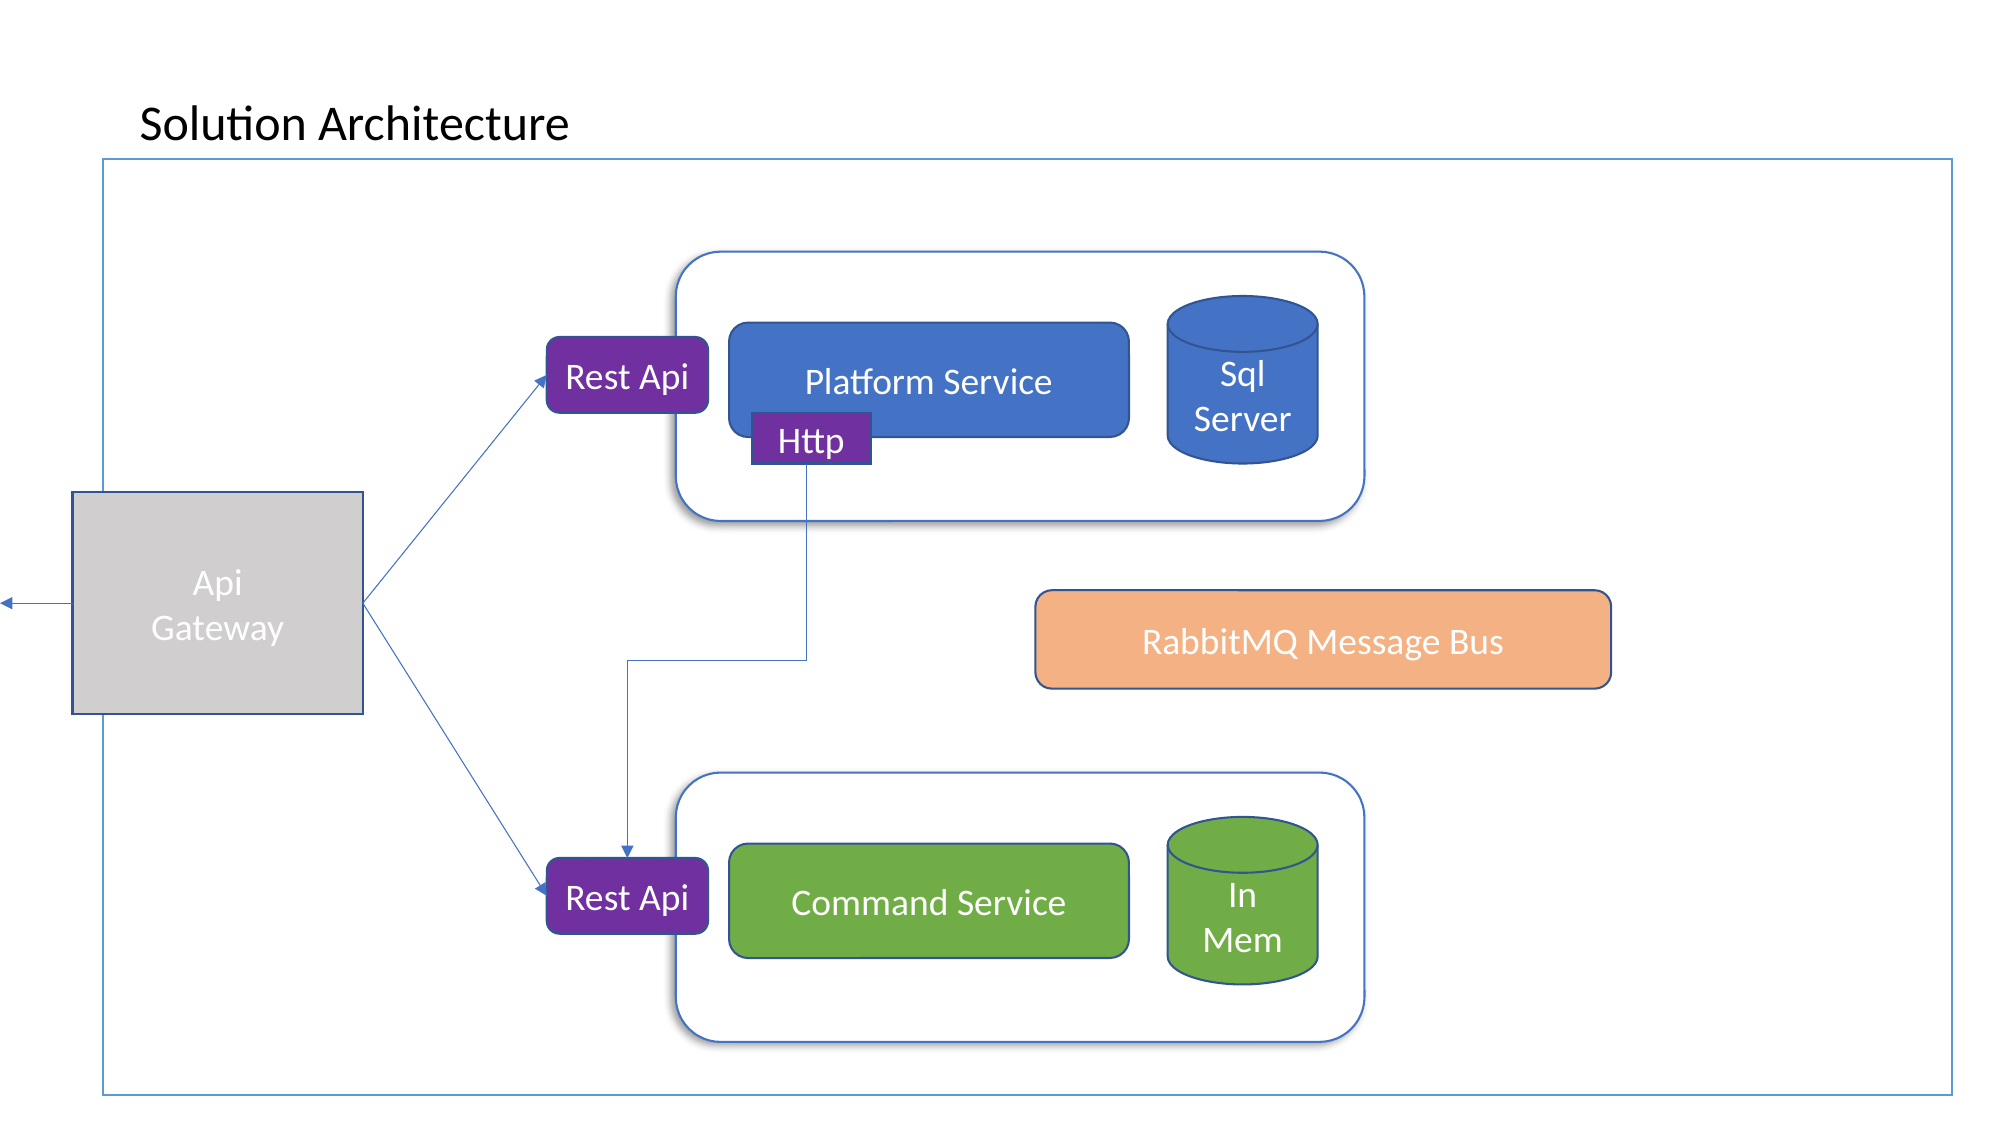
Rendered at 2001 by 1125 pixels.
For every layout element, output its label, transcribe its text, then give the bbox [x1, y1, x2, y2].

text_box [362, 374, 547, 603]
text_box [519, 571, 915, 751]
text_box [674, 250, 1366, 523]
text_box Http [751, 412, 872, 465]
text_box [102, 158, 1953, 1096]
text_box Platform Service [728, 321, 1131, 439]
text_box Rest Api [545, 856, 710, 935]
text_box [362, 603, 547, 896]
text_box Command Service [728, 842, 1131, 960]
text_box Api Gateway [71, 491, 362, 715]
text_box RabbitMQ Message Bus [1034, 589, 1613, 690]
text_box In Mem [1166, 815, 1319, 986]
text_box Sql Server [1166, 294, 1319, 465]
text_box Solution Architecture [124, 83, 586, 158]
text_box Rest Api [545, 335, 710, 414]
text_box [674, 771, 1366, 1043]
